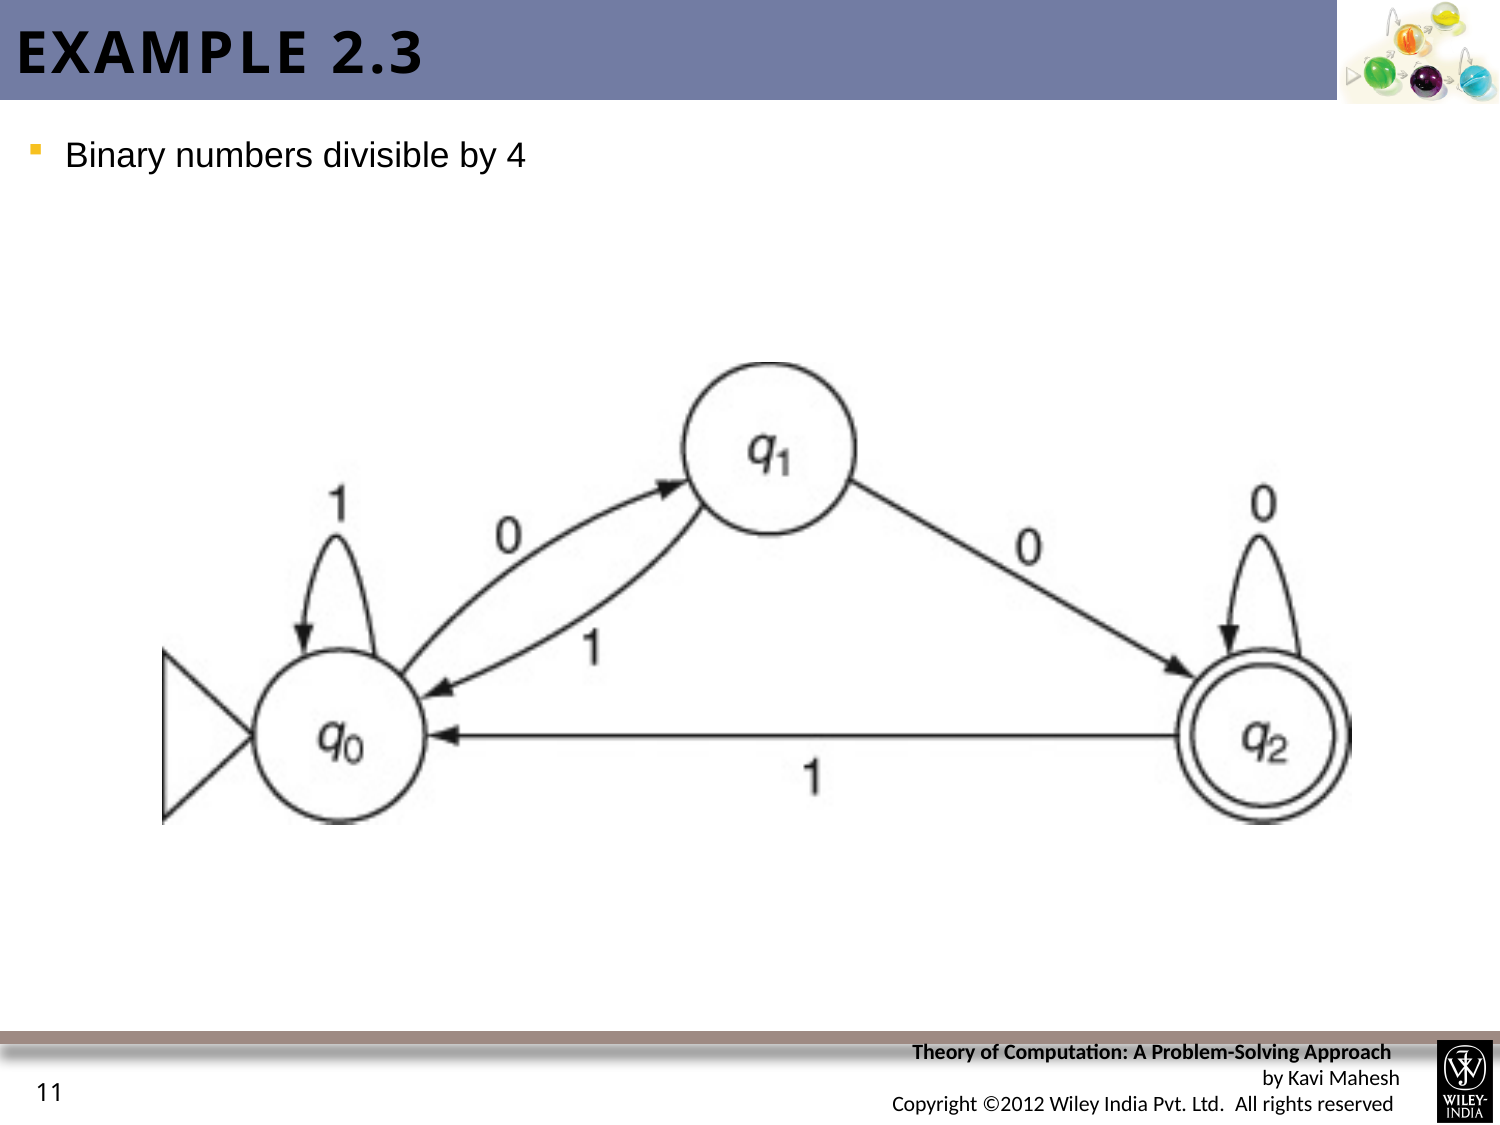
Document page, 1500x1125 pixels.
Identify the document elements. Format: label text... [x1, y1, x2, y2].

list Binary numbers divisible by 4 [12, 125, 1488, 1025]
slide_number 11 [0, 1062, 100, 1125]
picture [1437, 1040, 1493, 1123]
picture [162, 362, 1352, 826]
title Example 2.3 [0, 12, 1400, 88]
picture [1337, 0, 1500, 104]
